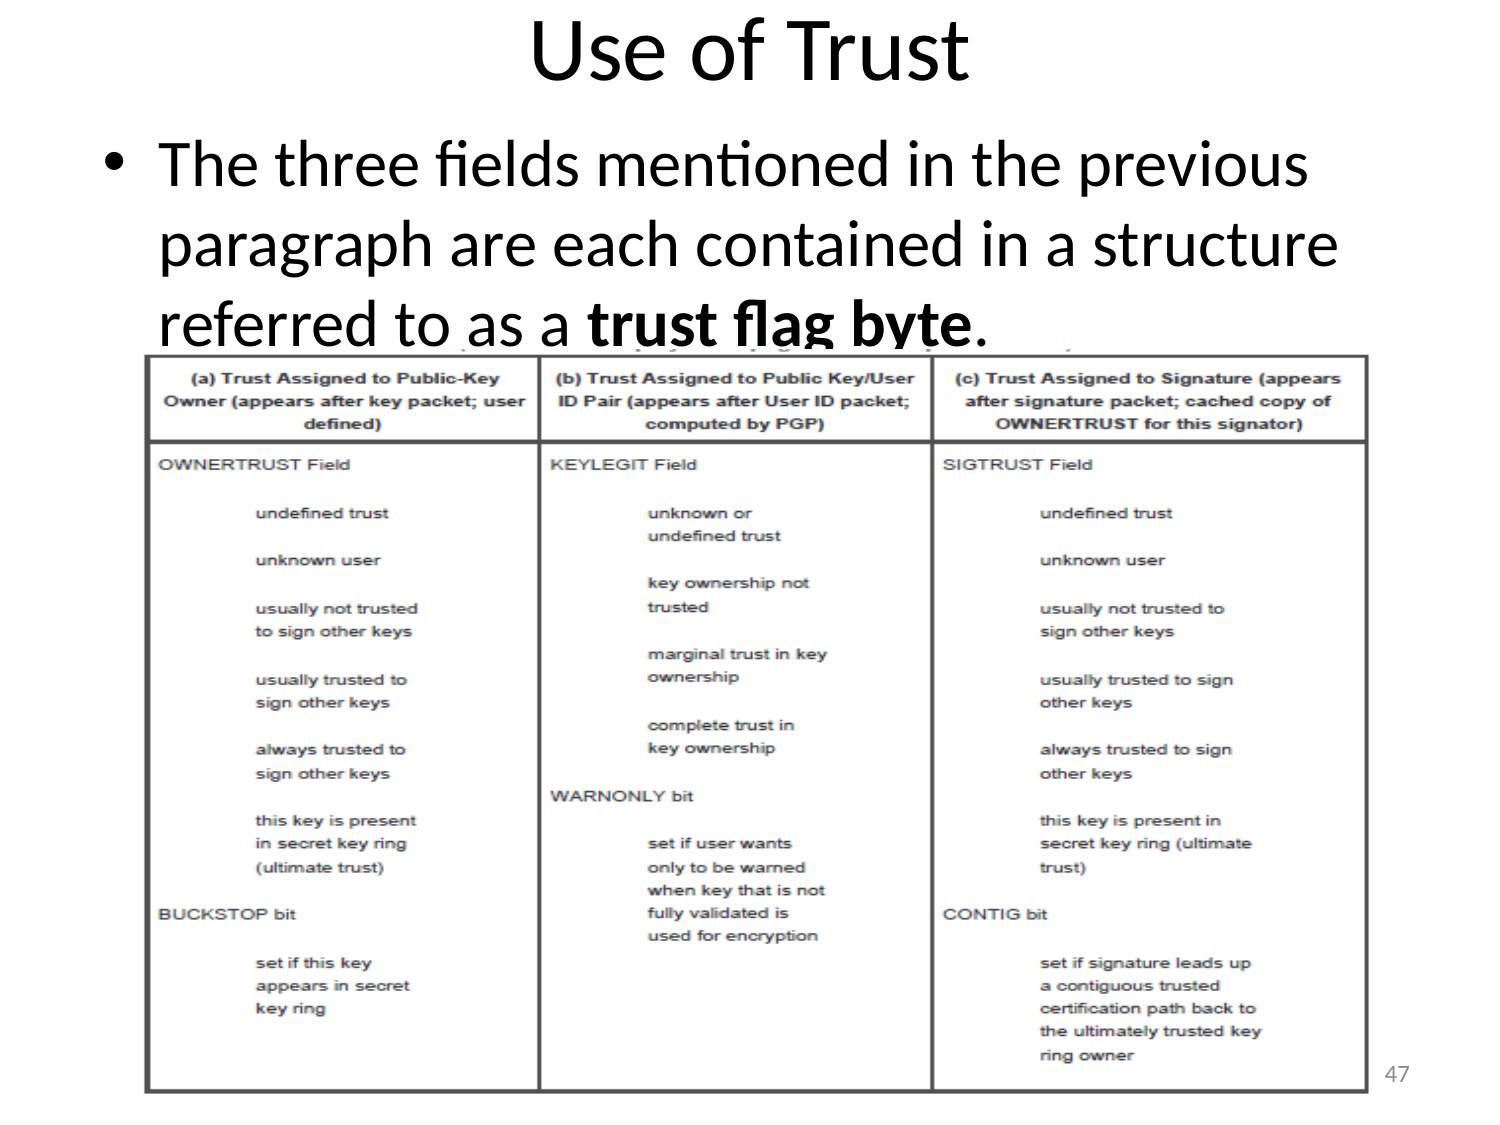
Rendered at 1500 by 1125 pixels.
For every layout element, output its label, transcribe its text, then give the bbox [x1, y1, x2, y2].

slide_number 47 [1379, 1042, 1425, 1103]
list The three fields mentioned in the previous paragraph are each contained in a structure referred to as a trust flag byte. [87, 112, 1438, 1100]
title Use of Trust [75, 0, 1425, 138]
picture [137, 349, 1376, 1101]
